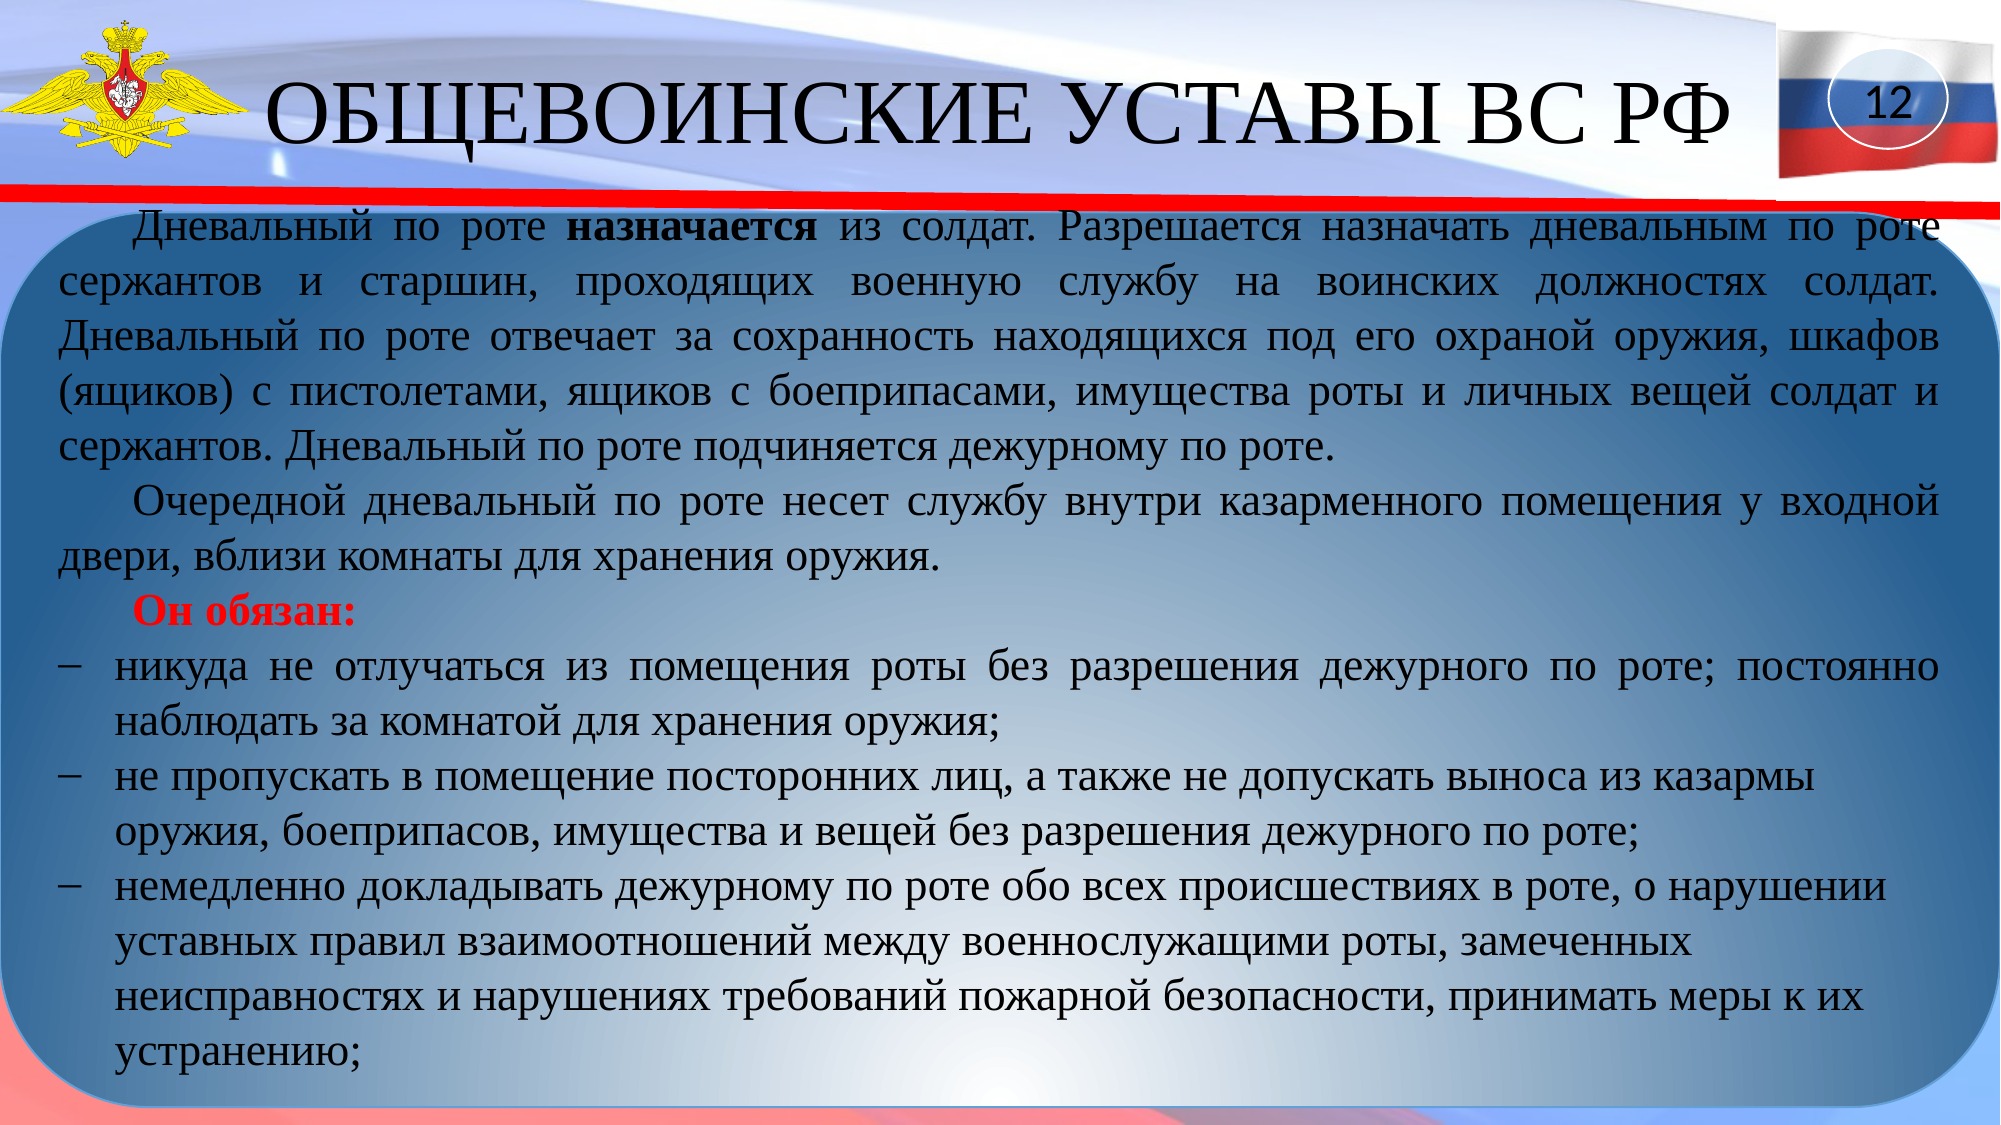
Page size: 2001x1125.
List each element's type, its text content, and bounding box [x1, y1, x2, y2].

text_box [0, 193, 2000, 211]
text_box Дневальный по роте назначается из солдат. Разрешается назначать дневальным по роте сержантов и старшин, проходящих военную службу на воинских должностях солдат. Дневальный по роте отвечает за сохранность находящихся под его охраной оружия, шкафов (ящиков) с пистолетами, ящиков с боеприпасами, имущества роты и личных вещей солдат и сержантов. Дневальный по роте подчиняется дежурному по роте. Очередной дневальный по роте несет службу внутри казарменного помещения у входной двери, вблизи комнаты для хранения оружия. Он обязан: никуда не отлучаться из помещения роты без разрешения дежурного по роте; постоянно наблюдать за комнатой для хранения оружия; не пропускать в помещение посторонних лиц, а также не допускать выноса из казармы оружия, боеприпасов, имущества и вещей без разрешения дежурного по роте; немедленно докладывать дежурному по роте обо всех происшествиях в роте, о нарушении уставных правил взаимоотношений между военнослужащими роты, замеченных неисправностях и нарушениях требований пожарной безопасности, принимать меры к их устранению; [0, 211, 2000, 1109]
picture [0, 0, 250, 190]
title ОБЩЕВОИНСКИЕ УСТАВЫ ВС РФ [250, 59, 1776, 193]
picture [1776, 7, 2000, 201]
